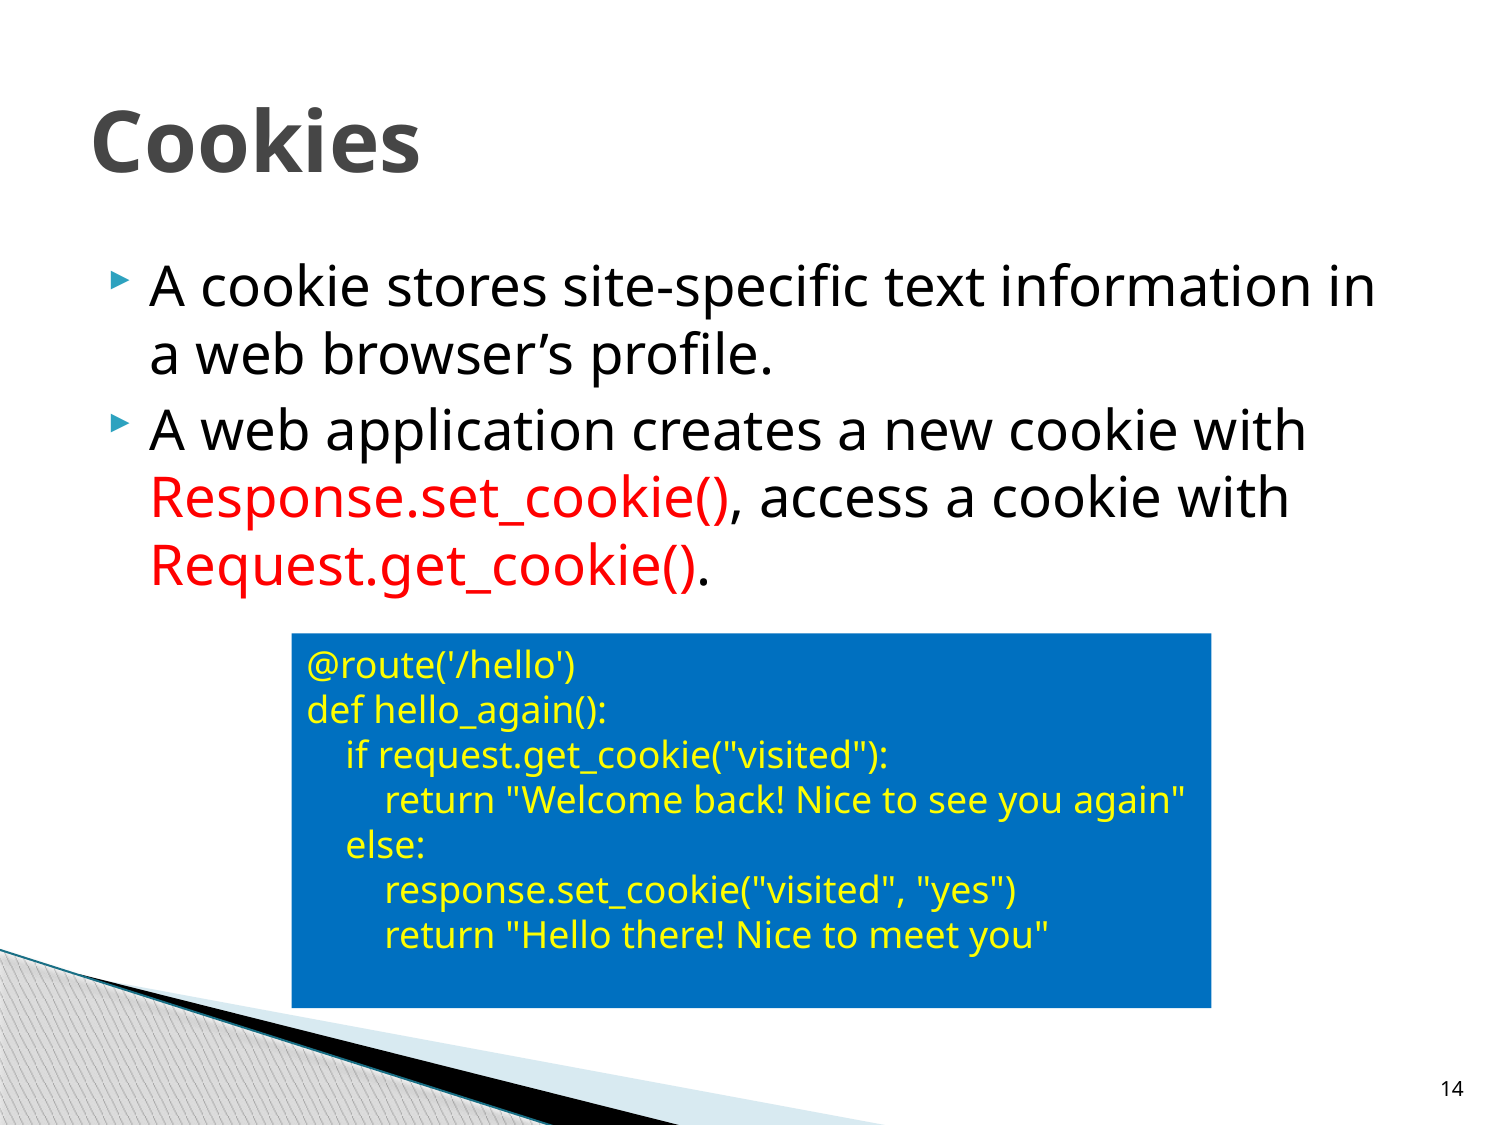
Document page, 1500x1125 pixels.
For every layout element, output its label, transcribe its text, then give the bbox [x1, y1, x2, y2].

list A cookie stores site-specific text information in a web browser’s profile. A web application creates a new cookie with Response.set_cookie(), access a cookie with Request.get_cookie(). [75, 243, 1425, 986]
title Cookies [75, 45, 1425, 233]
text_box @route('/hello') def hello_again(): if request.get_cookie("visited"): return "Welcome back! Nice to see you again" else: response.set_cookie("visited", "yes") return "Hello there! Nice to meet you" [291, 633, 1212, 1009]
slide_number 14 [1418, 1051, 1479, 1112]
